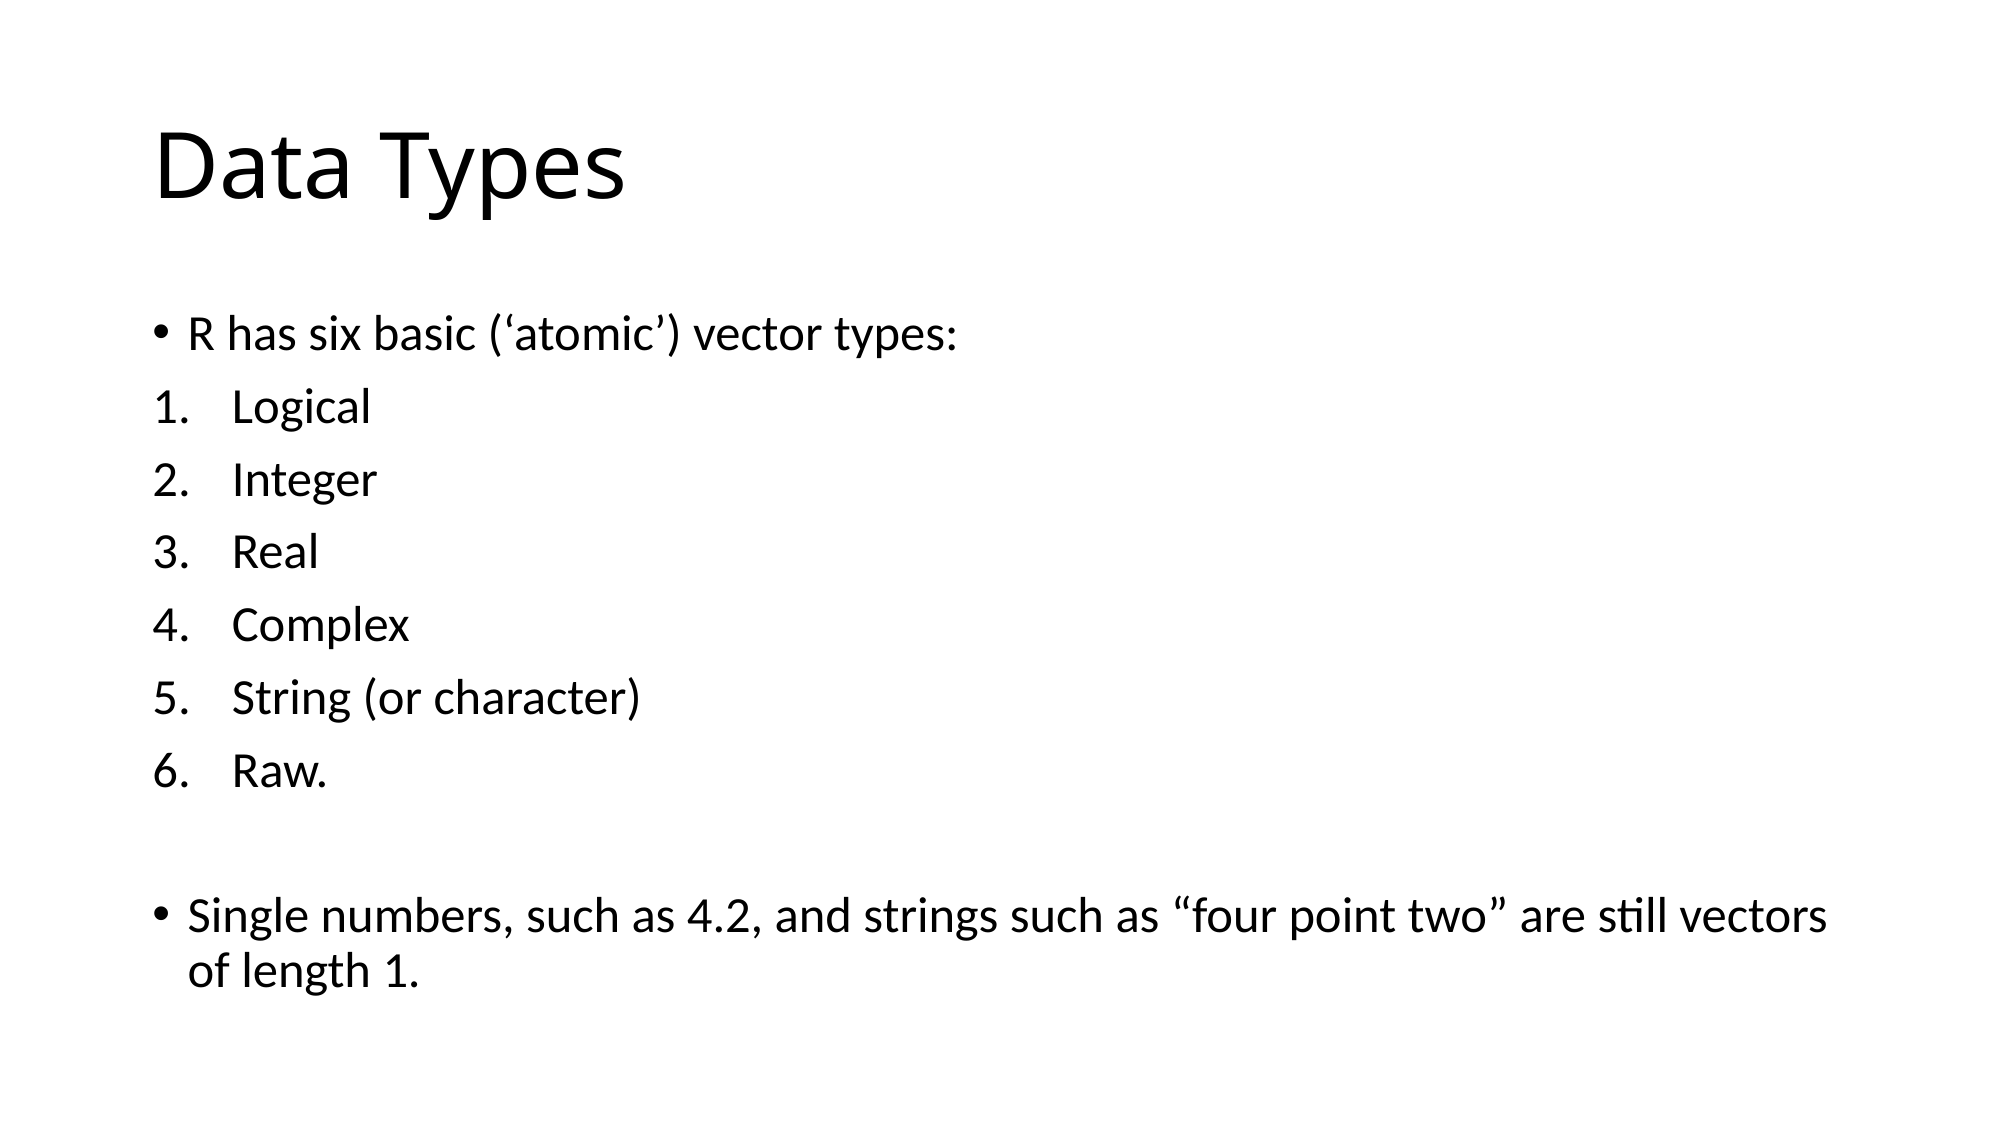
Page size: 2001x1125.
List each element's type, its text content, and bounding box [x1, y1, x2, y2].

title Data Types [137, 59, 1863, 278]
list R has six basic (‘atomic’) vector types: Logical Integer Real Complex String (or character) Raw. Single numbers, such as 4.2, and strings such as “four point two” are still vectors of length 1. [137, 299, 1863, 1014]
